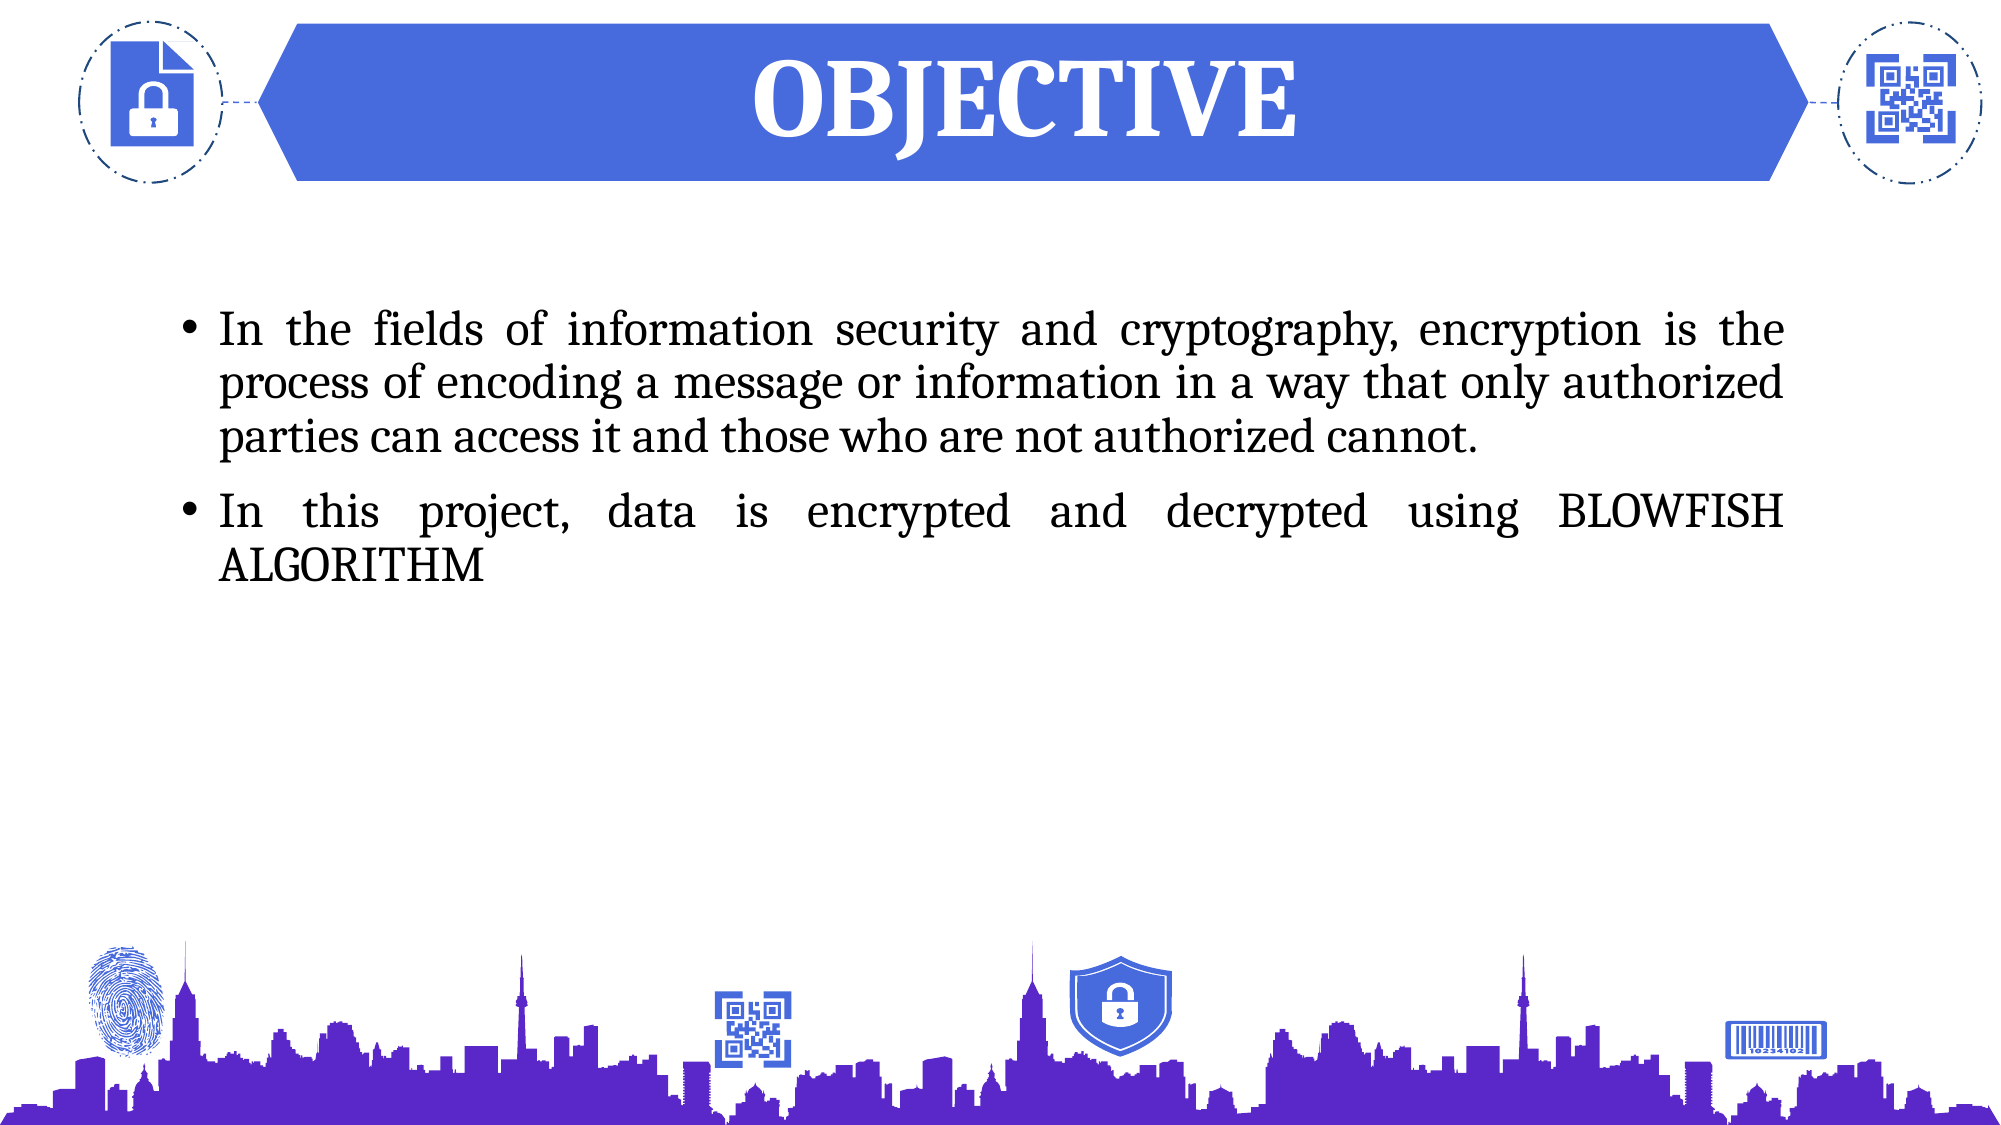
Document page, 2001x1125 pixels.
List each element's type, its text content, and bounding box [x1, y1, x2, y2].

list OBJECTIVE [321, 40, 1730, 160]
list In the fields of information security and cryptography, encryption is the process of encoding a message or information in a way that only authorized parties can access it and those who are not authorized cannot. In this project, data is encrypted and decrypted using BLOWFISH ALGORITHM [166, 294, 1800, 906]
